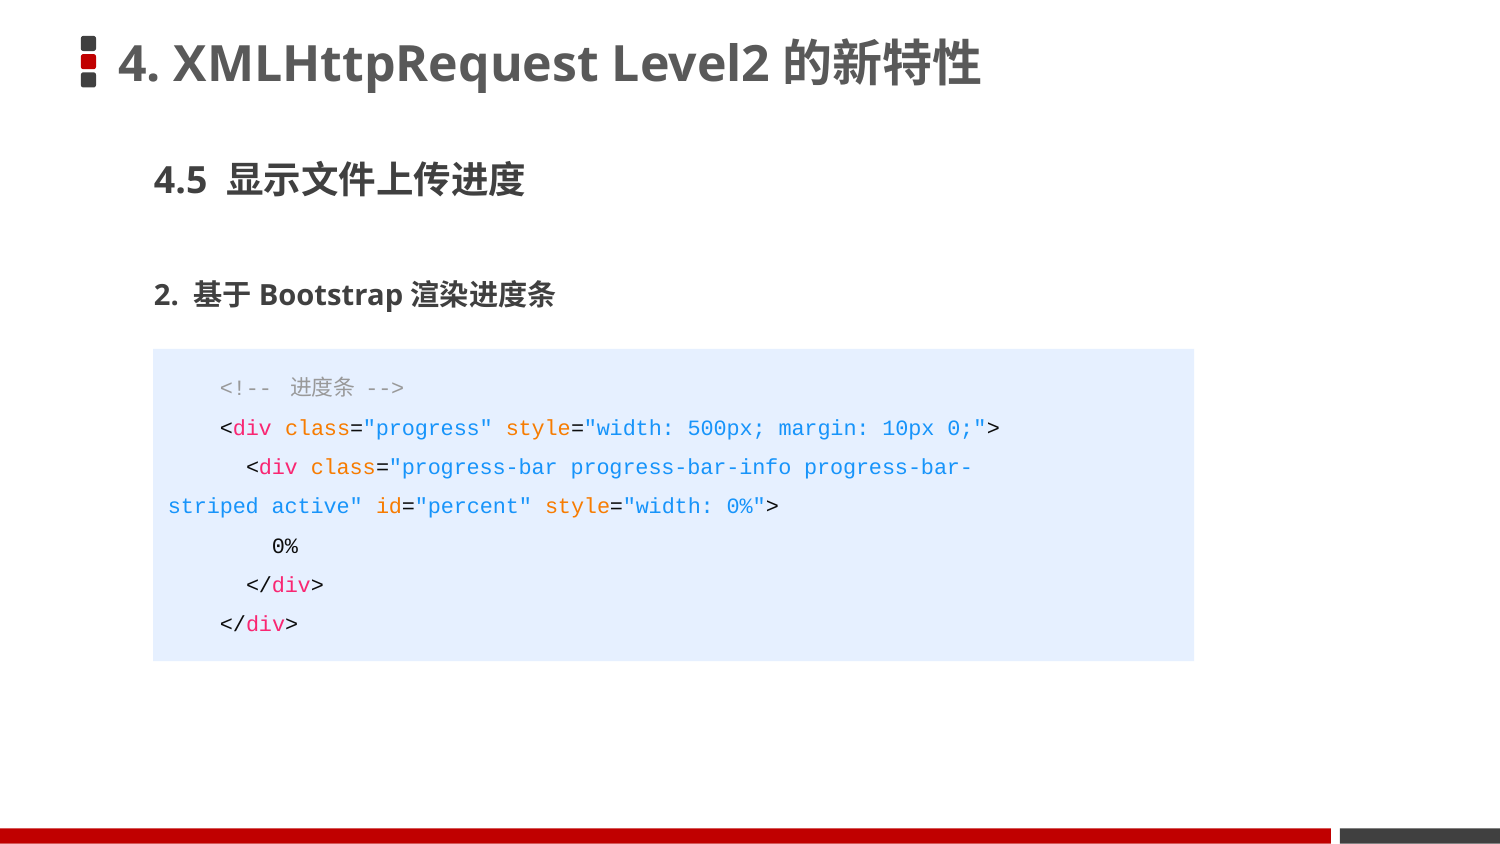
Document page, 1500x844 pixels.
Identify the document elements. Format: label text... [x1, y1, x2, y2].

text_box 2. 基于Bootstrap渲染进度条 [139, 273, 1204, 320]
list 4.5 显示文件上传进度 [139, 153, 1209, 243]
title 4. XMLHttpRequest Level2的新特性 [103, 0, 1209, 130]
text_box <!-- 进度条 --> <div class="progress" style="width: 500px; margin: 10px 0;"> <div class="progress-bar progress-bar-info progress-bar-striped active" id="percent" style="width: 0%"> 0% </div> </div> [152, 348, 1195, 662]
